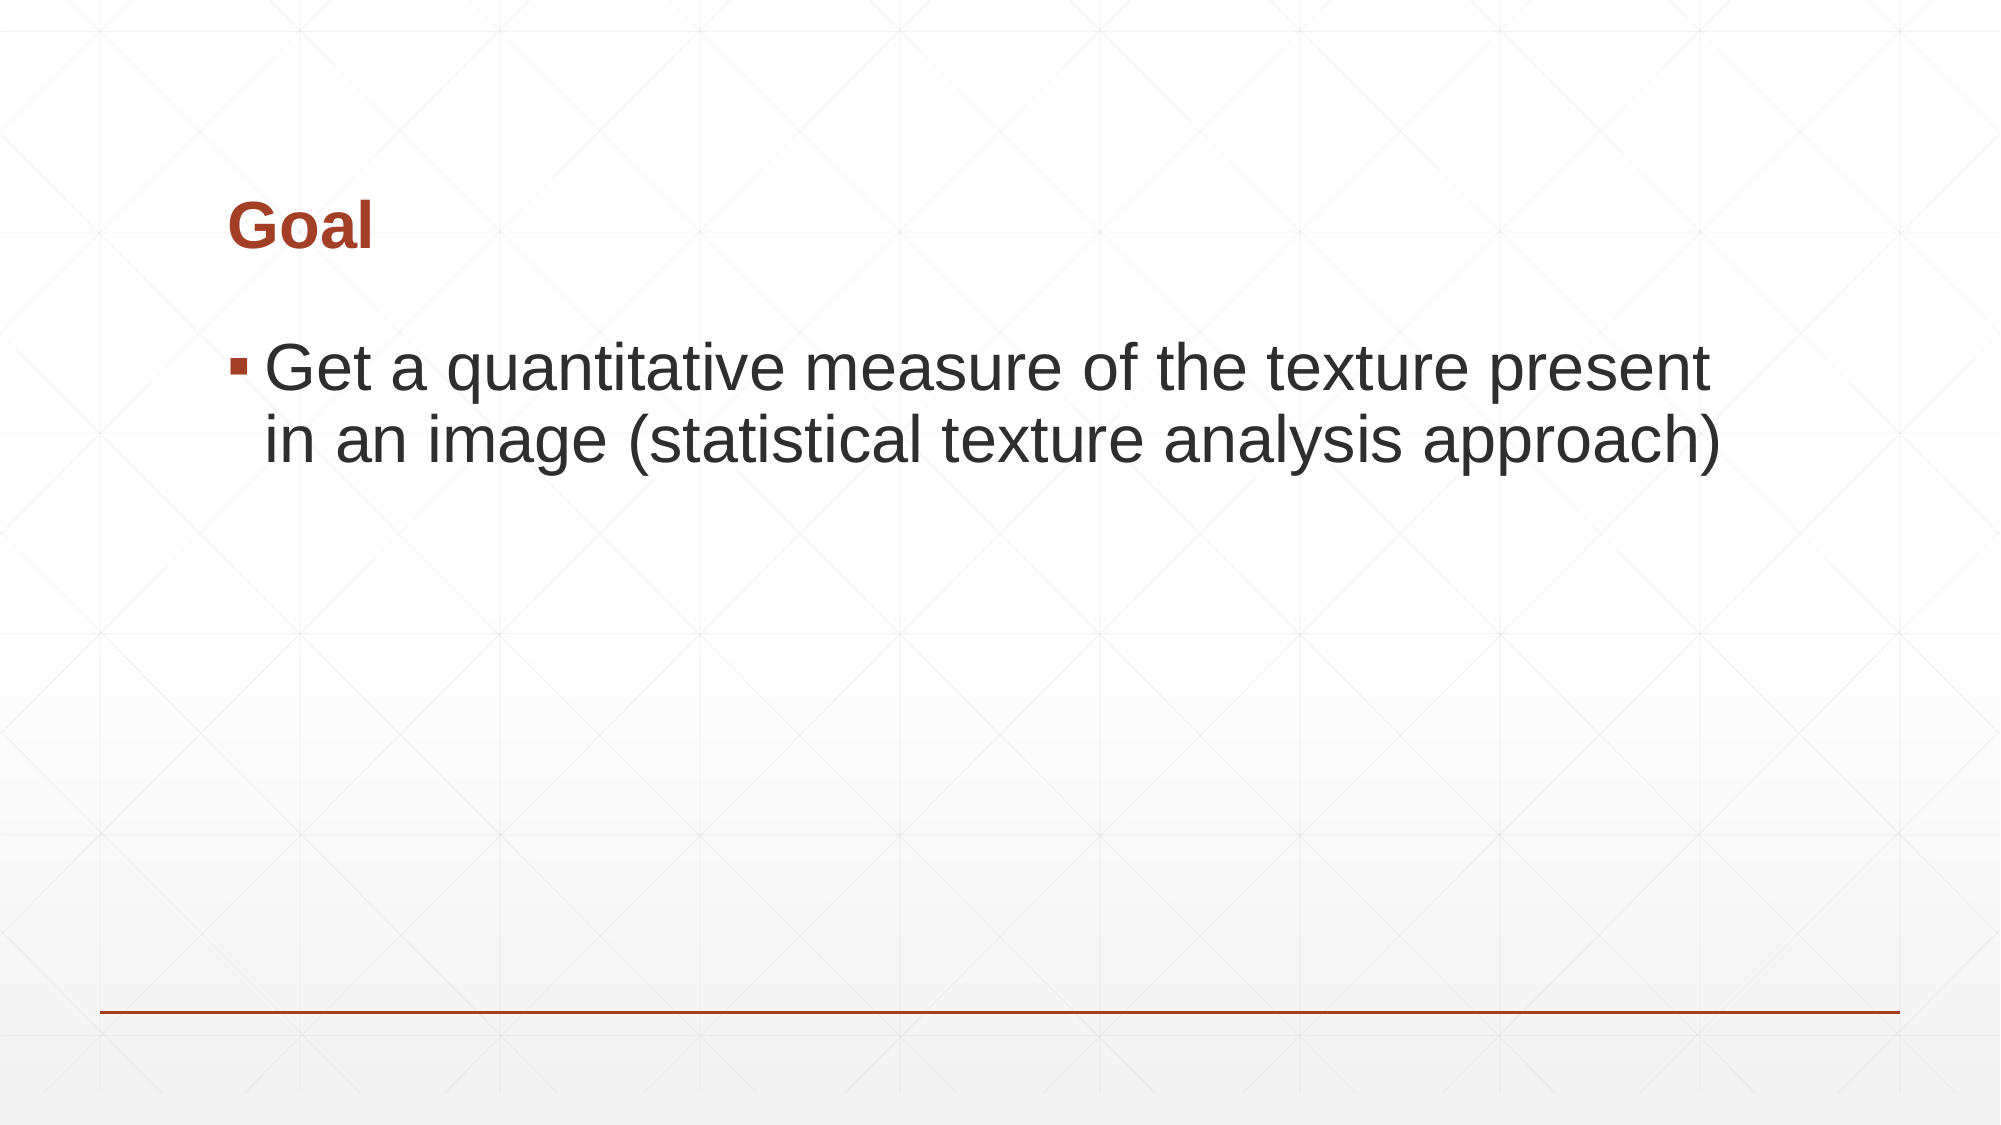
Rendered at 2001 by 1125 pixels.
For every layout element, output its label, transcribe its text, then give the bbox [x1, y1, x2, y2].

title Goal [212, 82, 1788, 271]
list Get a quantitative measure of the texture present in an image (statistical texture analysis approach) [212, 324, 1788, 950]
